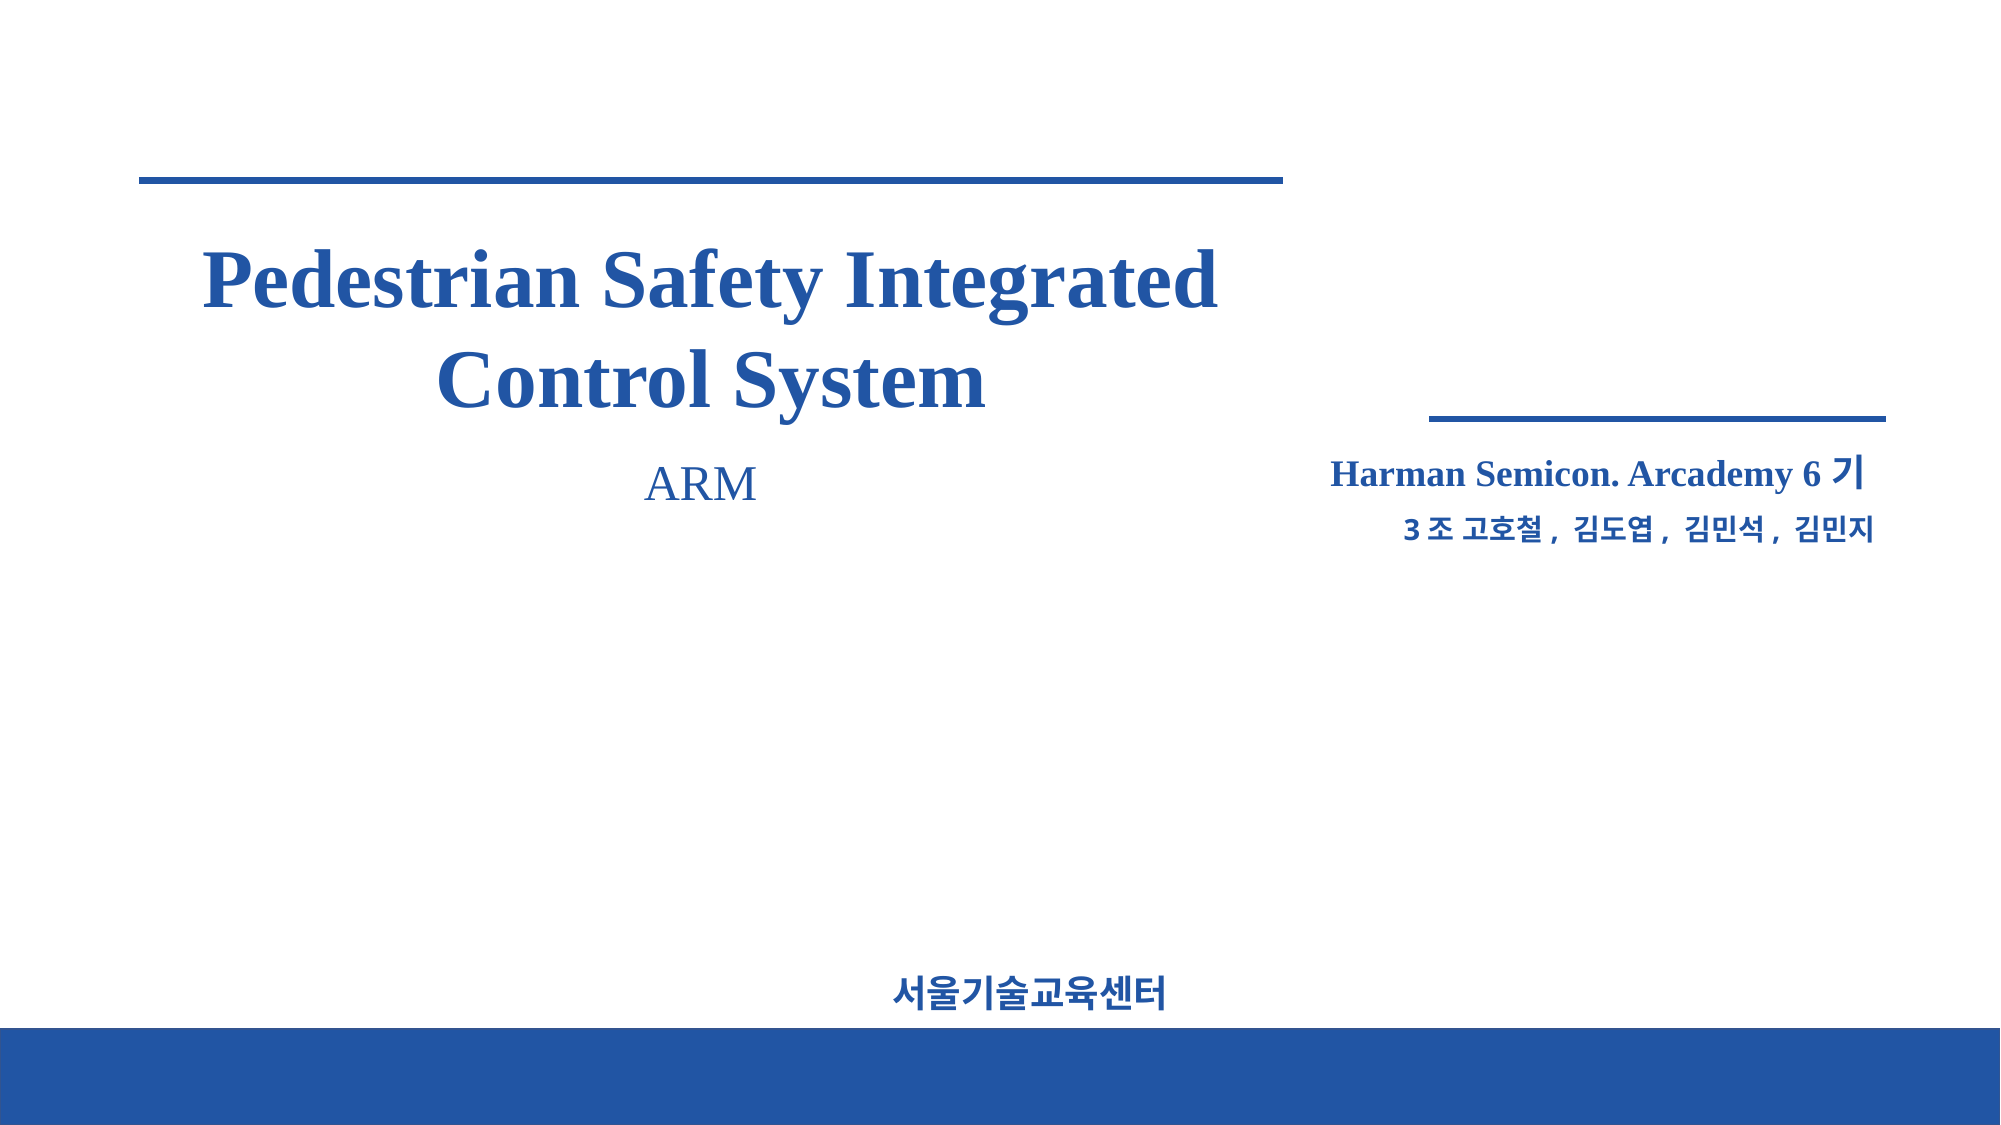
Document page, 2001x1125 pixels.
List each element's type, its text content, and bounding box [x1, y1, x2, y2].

subtitle 서울기술교육센터 [280, 962, 1781, 1042]
text_box Pedestrian Safety Integrated Control System [138, 217, 1284, 432]
text_box Harman Semicon. Arcademy 6기 3조 고호철, 김도엽, 김민석, 김민지 [390, 446, 1891, 652]
text_box ARM [401, 449, 1000, 572]
text_box [0, 1028, 2000, 1125]
